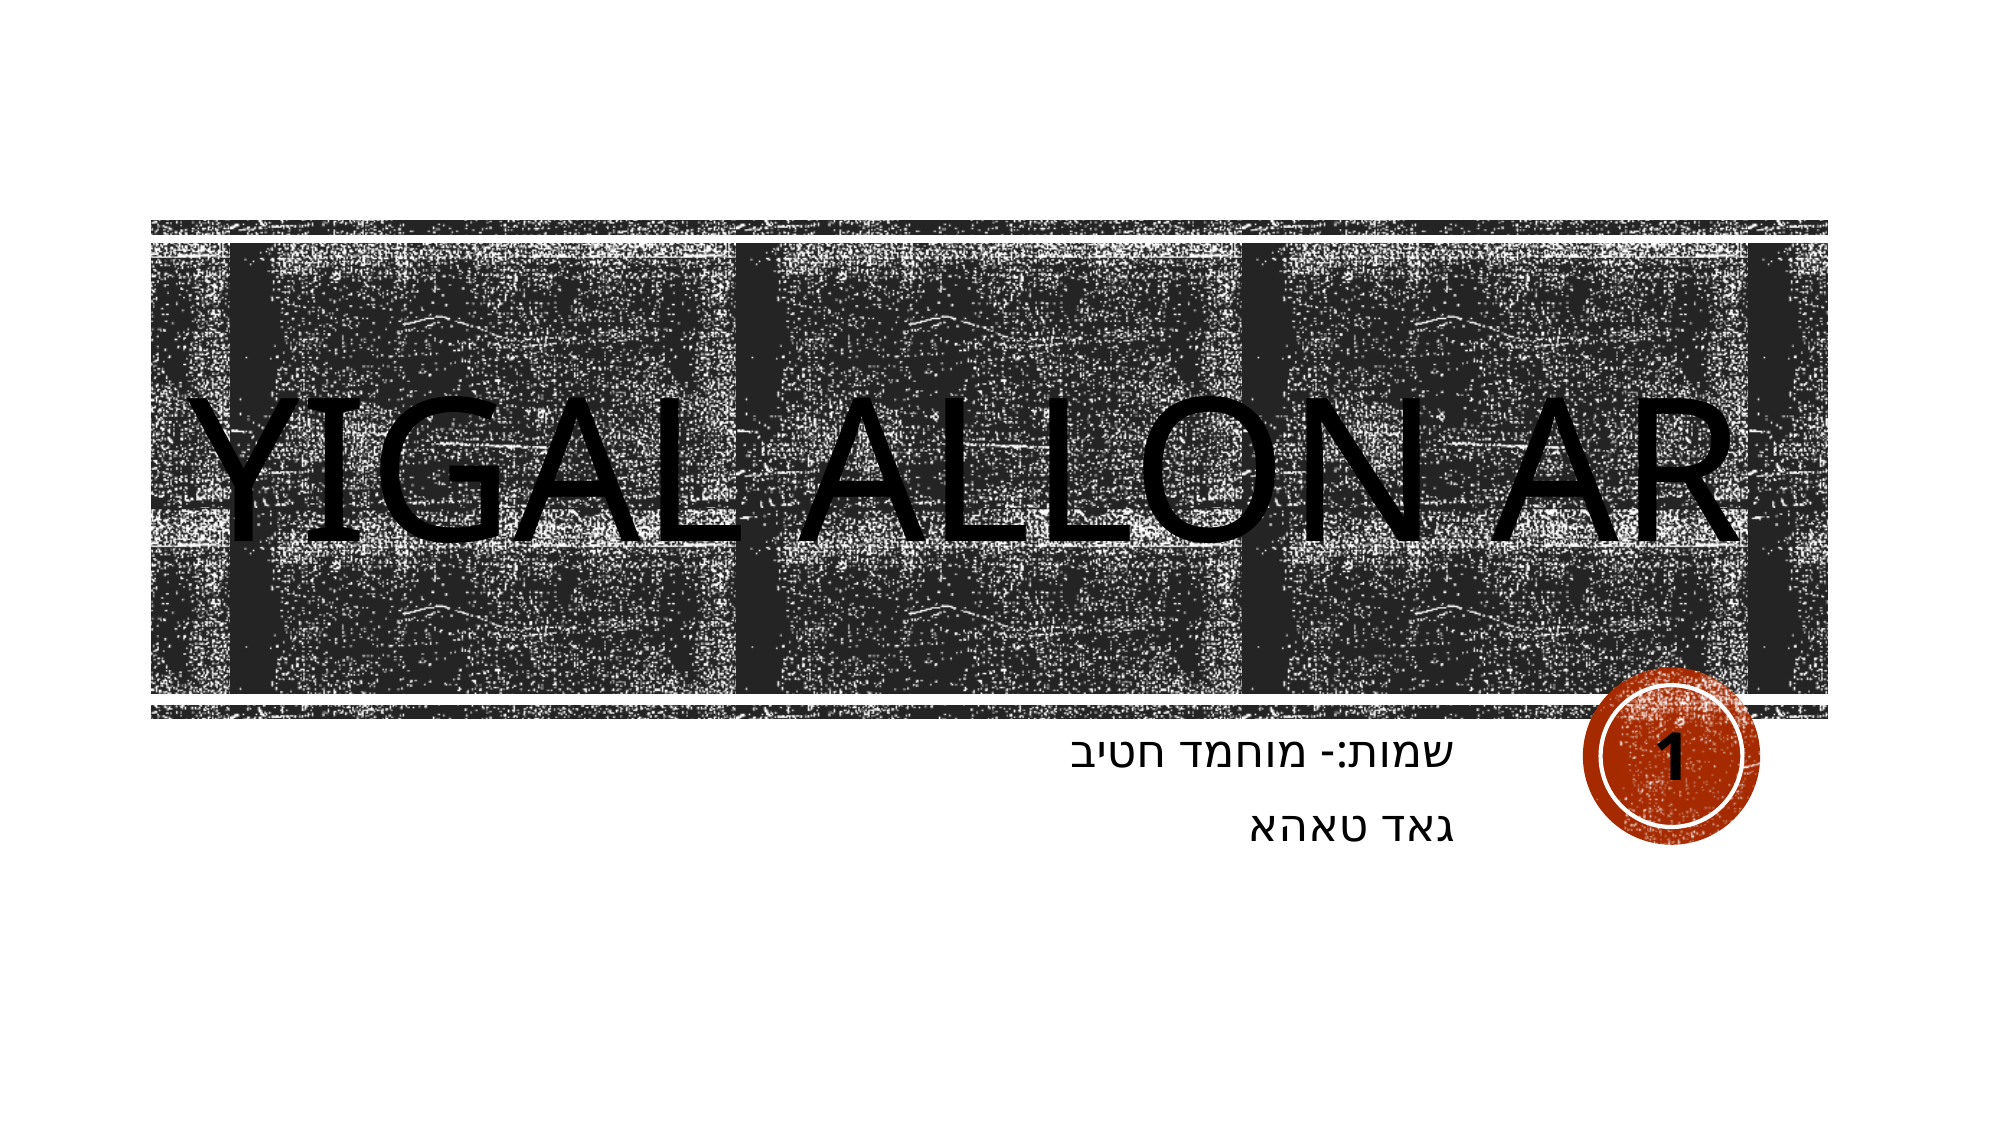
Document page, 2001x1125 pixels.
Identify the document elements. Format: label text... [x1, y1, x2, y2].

subtitle שמות:- מוחמד חטיב גאד טאהא [175, 720, 1470, 896]
title Yigal Allon AR [172, 234, 1808, 733]
text_box 1 [1625, 706, 1720, 801]
